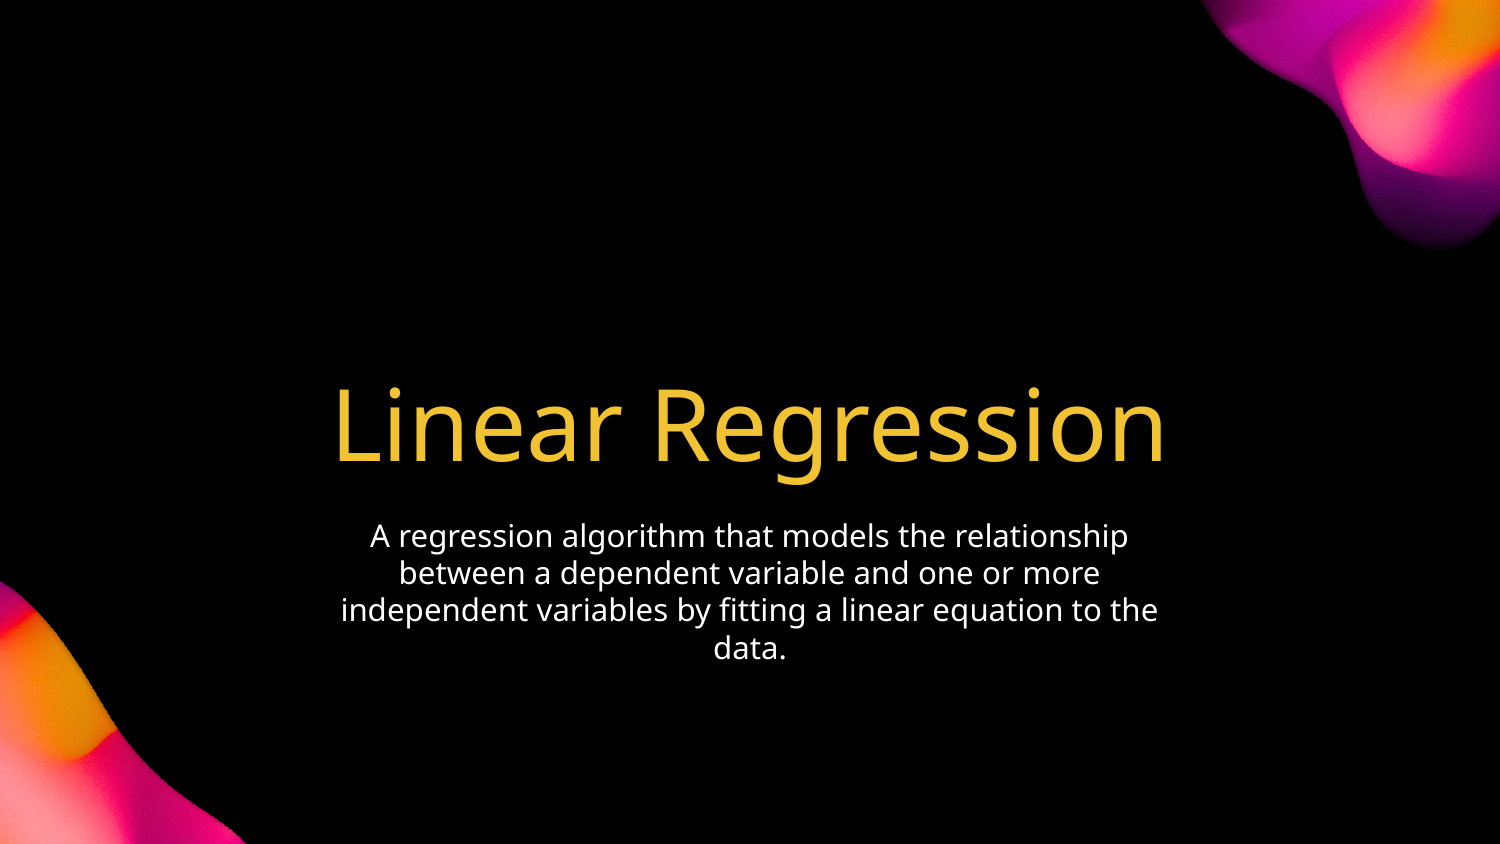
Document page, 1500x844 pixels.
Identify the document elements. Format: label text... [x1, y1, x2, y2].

text_box A regression algorithm that models the relationship between a dependent variable and one or more independent variables by fitting a linear equation to the data. [297, 500, 1203, 681]
picture [0, 0, 1500, 844]
title Linear Regression [51, 253, 1449, 591]
